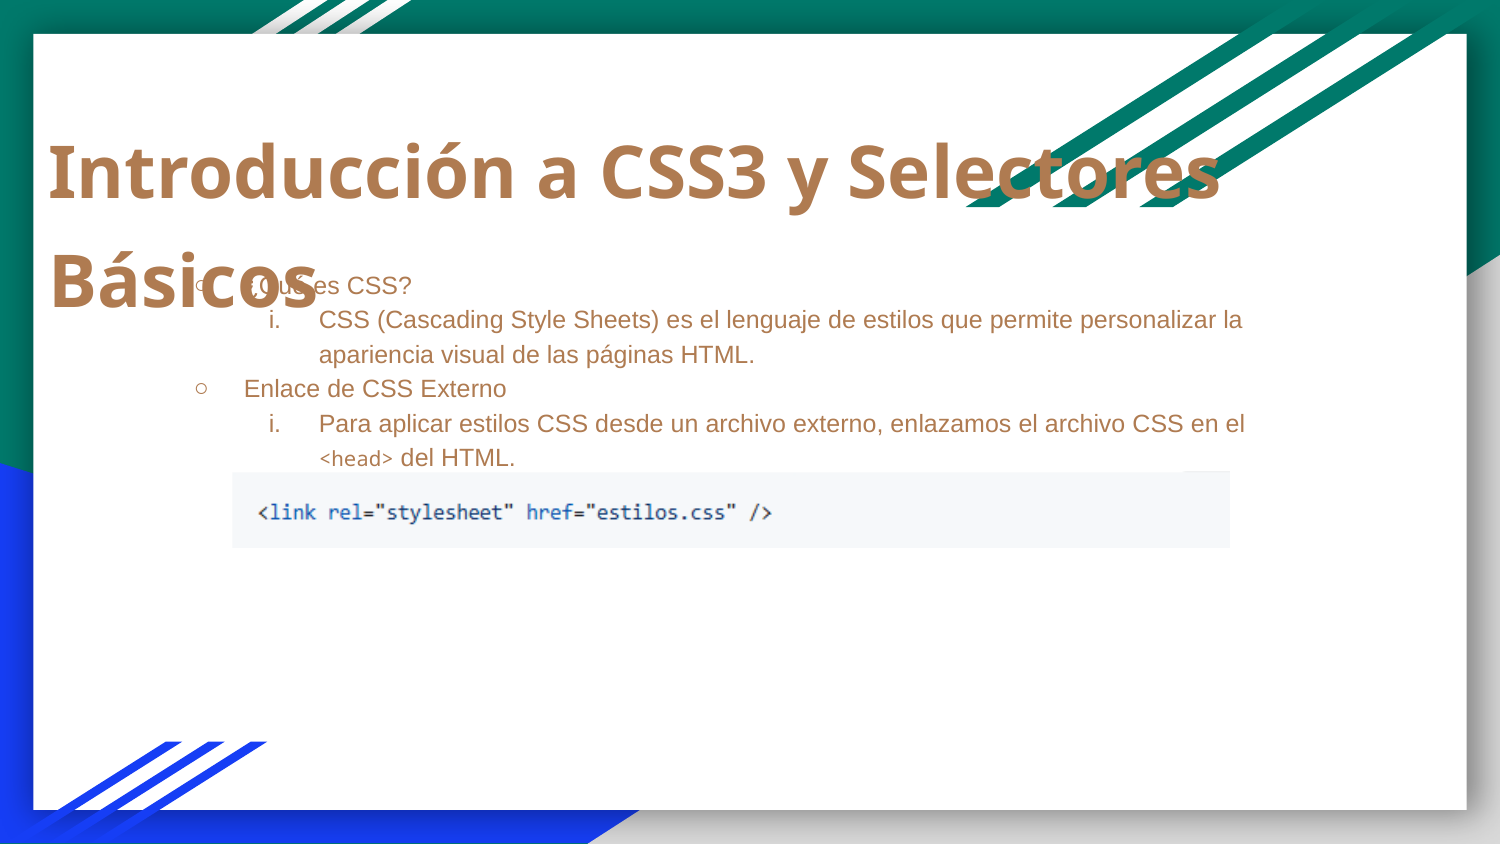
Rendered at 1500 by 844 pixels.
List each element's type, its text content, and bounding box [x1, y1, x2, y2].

picture [231, 470, 1230, 549]
text_box Introducción a CSS3 y Selectores Básicos [33, 88, 1465, 243]
text_box ¿Qué es CSS? CSS (Cascading Style Sheets) es el lenguaje de estilos que permite personalizar la apariencia visual de las páginas HTML. Enlace de CSS Externo Para aplicar estilos CSS desde un archivo externo, enlazamos el archivo CSS en el <head> del HTML. [78, 250, 1322, 487]
